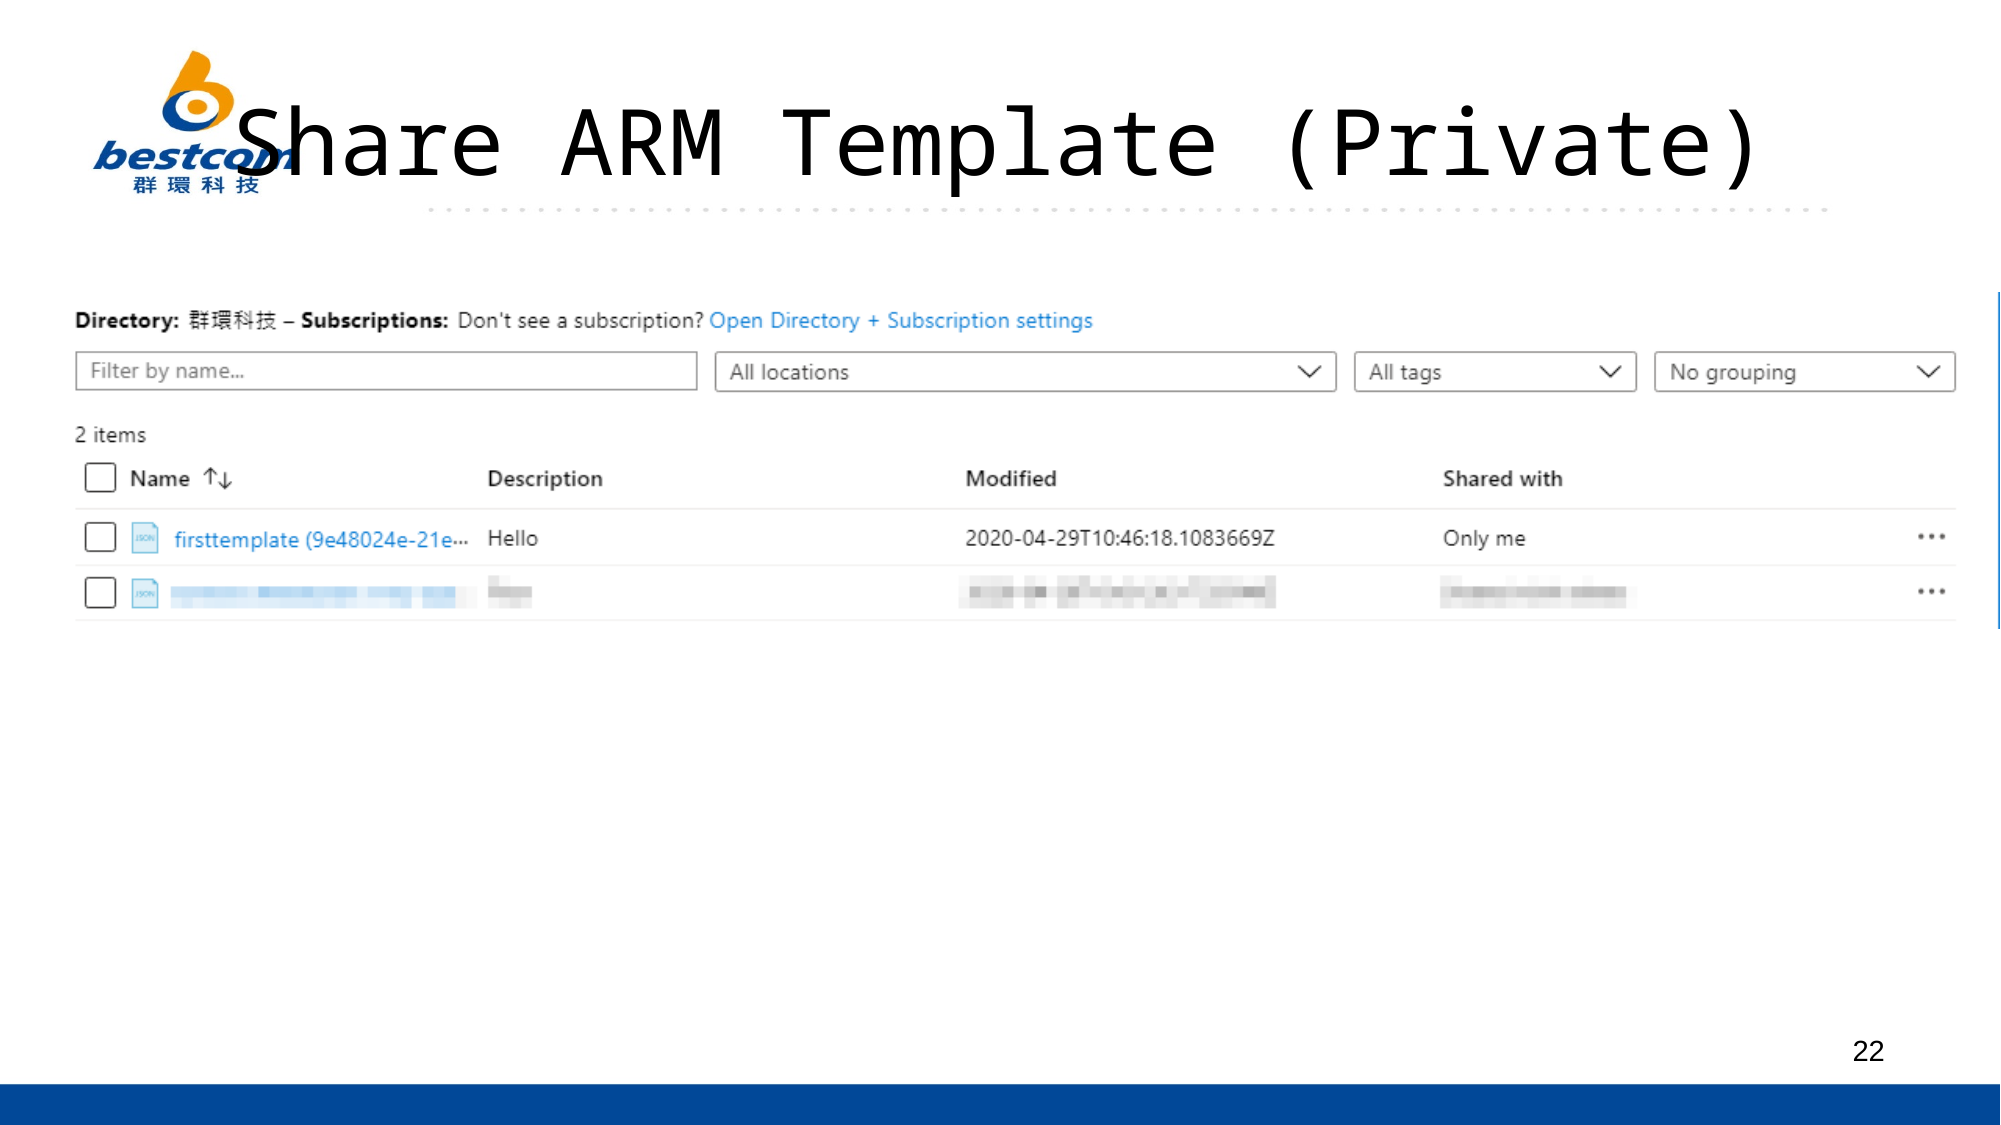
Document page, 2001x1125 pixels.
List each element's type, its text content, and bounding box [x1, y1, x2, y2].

slide_number 22 [1433, 1024, 1900, 1103]
picture [0, 7, 2000, 1125]
title Share ARM Template (Private) [99, 45, 1900, 233]
